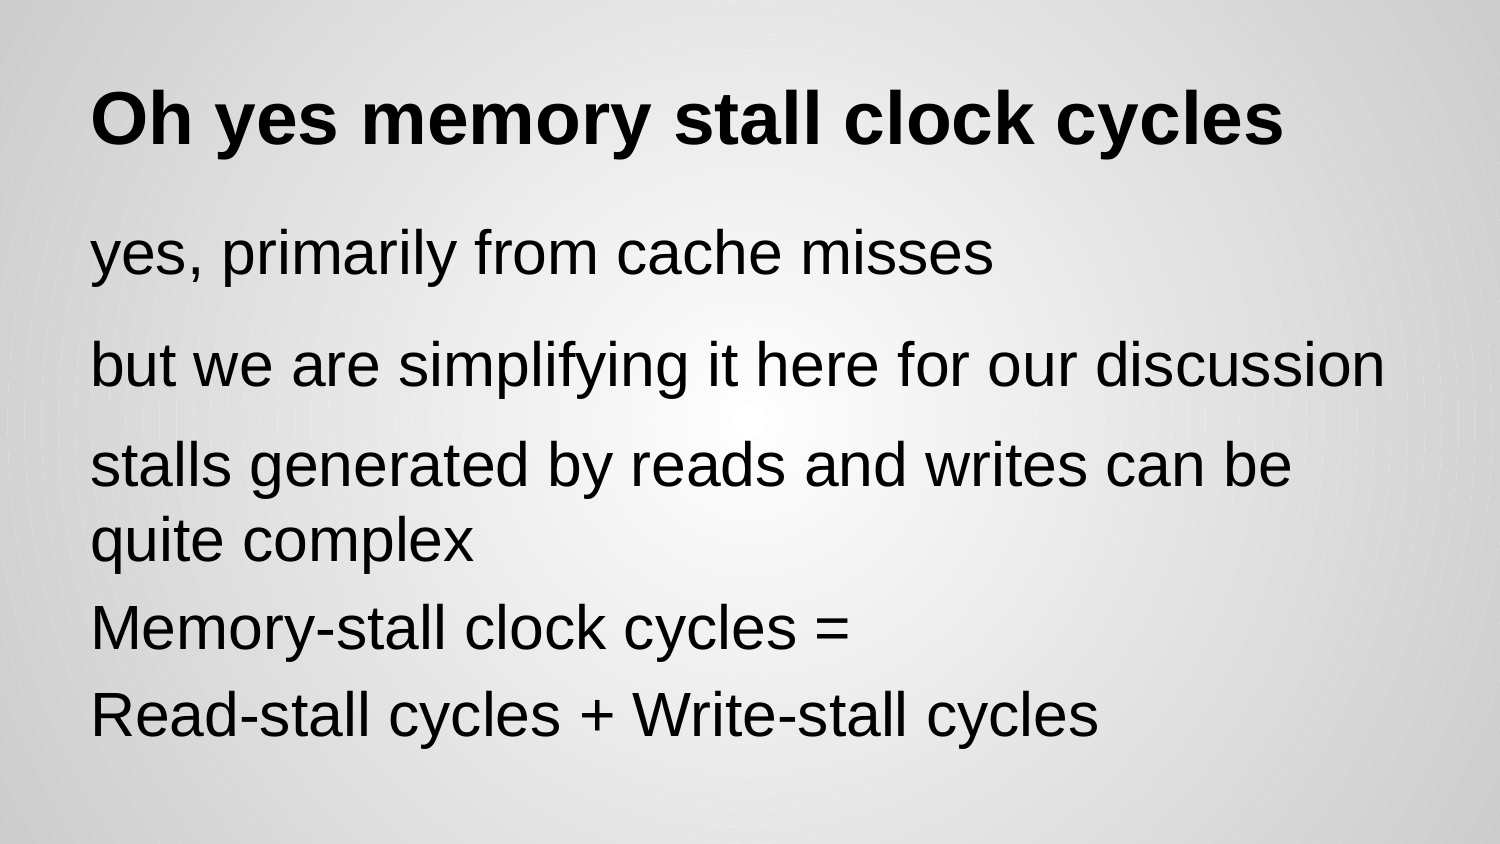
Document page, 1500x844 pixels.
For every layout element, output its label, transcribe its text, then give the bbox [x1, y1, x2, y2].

list yes, primarily from cache misses [75, 196, 1425, 309]
title Oh yes memory stall clock cycles [75, 33, 1425, 175]
list but we are simplifying it here for our discussion [75, 309, 1425, 409]
list stalls generated by reads and writes can be quite complex [75, 409, 1425, 571]
list Memory-stall clock cycles = Read-stall cycles + Write-stall cycles [75, 571, 1425, 761]
